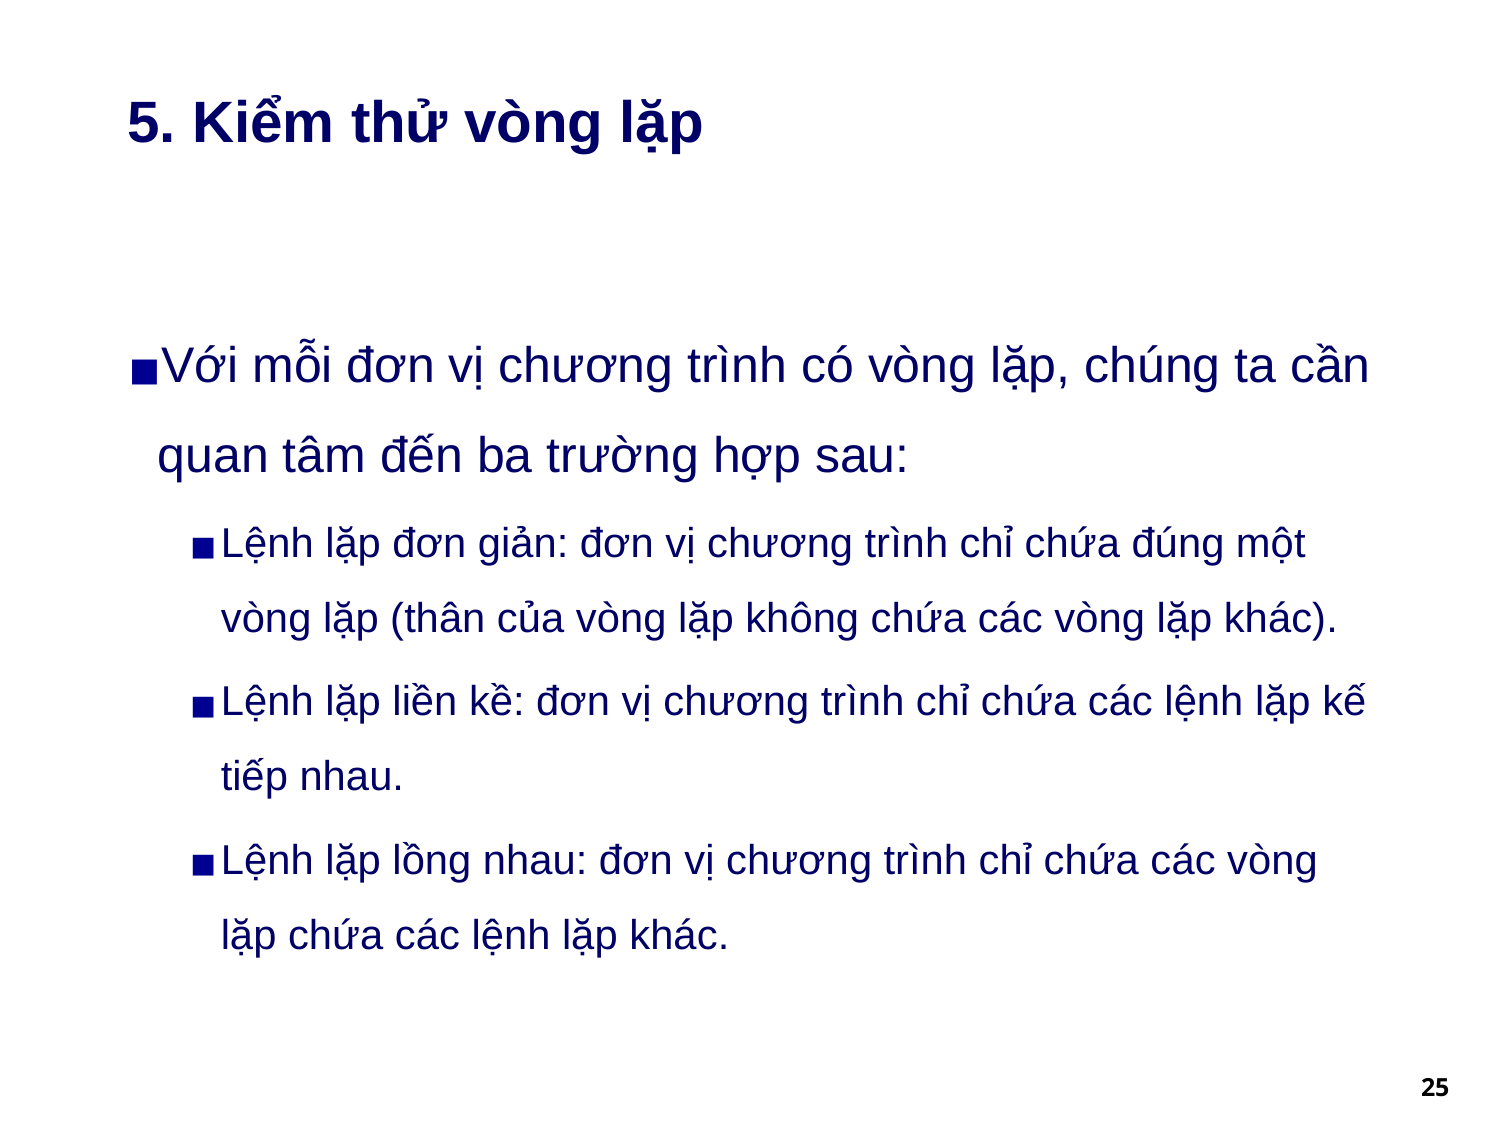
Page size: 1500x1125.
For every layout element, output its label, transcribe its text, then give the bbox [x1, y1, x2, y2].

list Với mỗi đơn vị chương trình có vòng lặp, chúng ta cần quan tâm đến ba trường hợp sau: Lệnh lặp đơn giản: đơn vị chương trình chỉ chứa đúng một vòng lặp (thân của vòng lặp không chứa các vòng lặp khác). Lệnh lặp liền kề: đơn vị chương trình chỉ chứa các lệnh lặp kế tiếp nhau. Lệnh lặp lồng nhau: đơn vị chương trình chỉ chứa các vòng lặp chứa các lệnh lặp khác. [112, 295, 1400, 1012]
text_box ‹#› [1376, 1070, 1495, 1106]
title 5. Kiểm thử vòng lặp [112, 24, 1388, 213]
